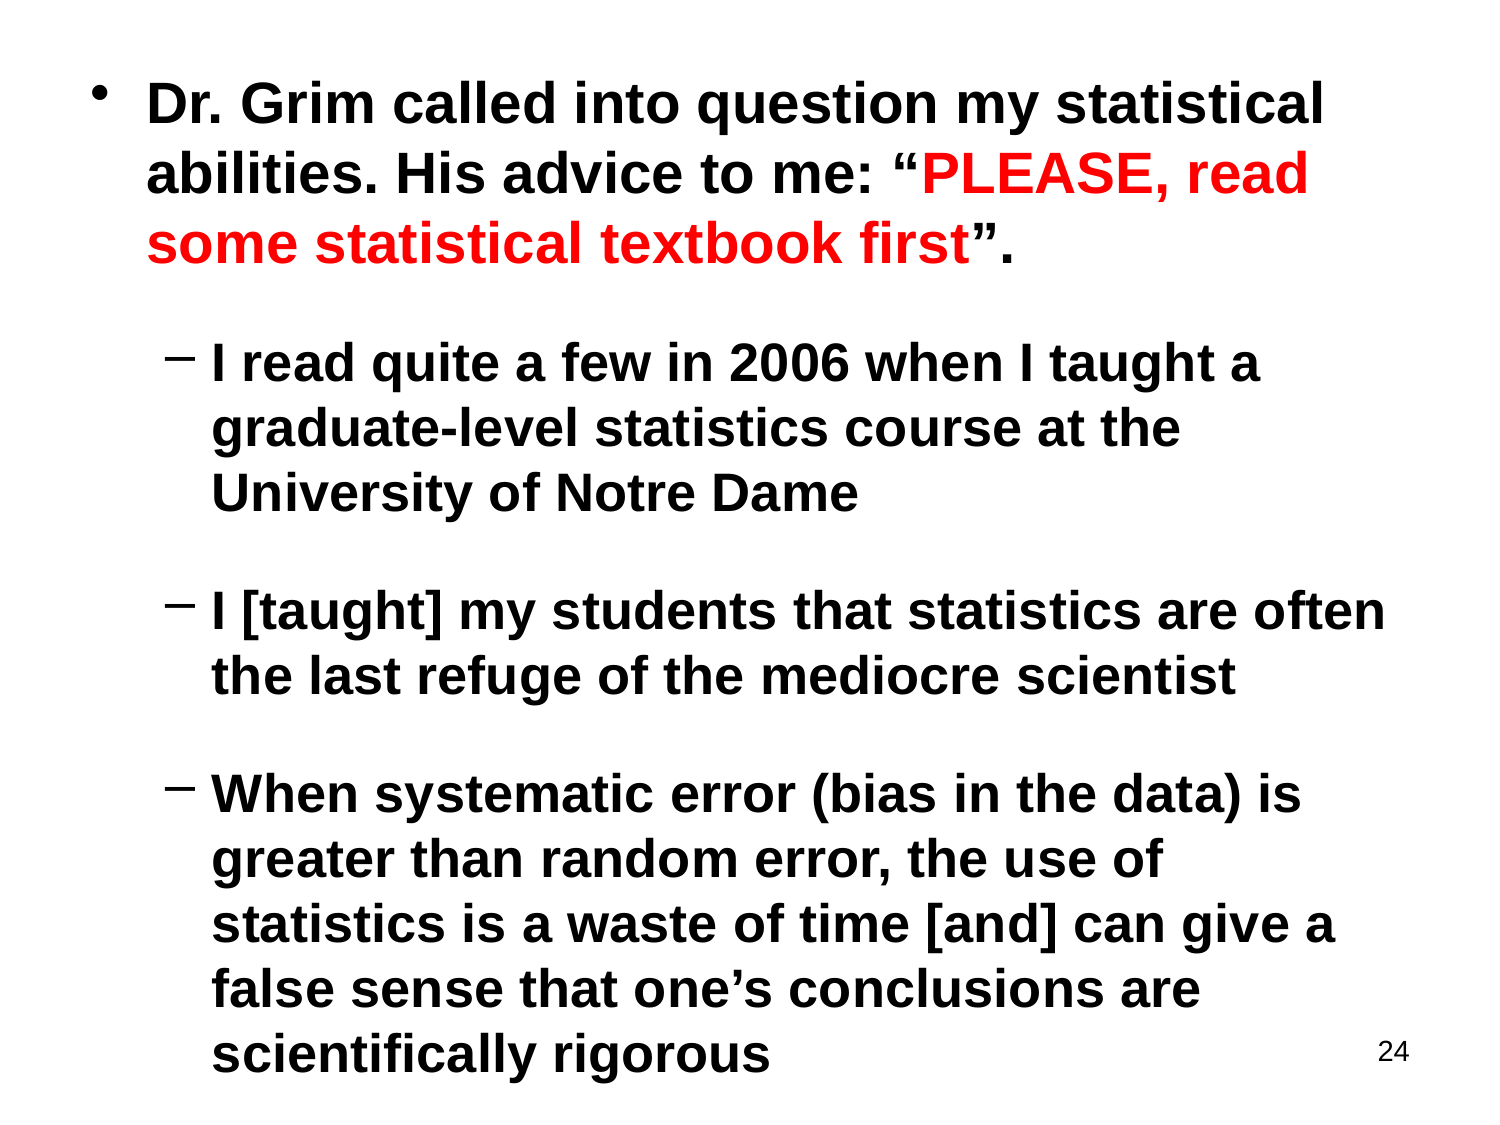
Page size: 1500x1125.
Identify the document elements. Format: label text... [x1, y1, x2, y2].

slide_number 24 [1074, 1024, 1426, 1103]
list Dr. Grim called into question my statistical abilities. His advice to me: “PLEASE, read some statistical textbook first”. I read quite a few in 2006 when I taught a graduate-level statistics course at the University of Notre Dame I [taught] my students that statistics are often the last refuge of the mediocre scientist When systematic error (bias in the data) is greater than random error, the use of statistics is a waste of time [and] can give a false sense that one’s conclusions are scientifically rigorous [75, 57, 1425, 1013]
